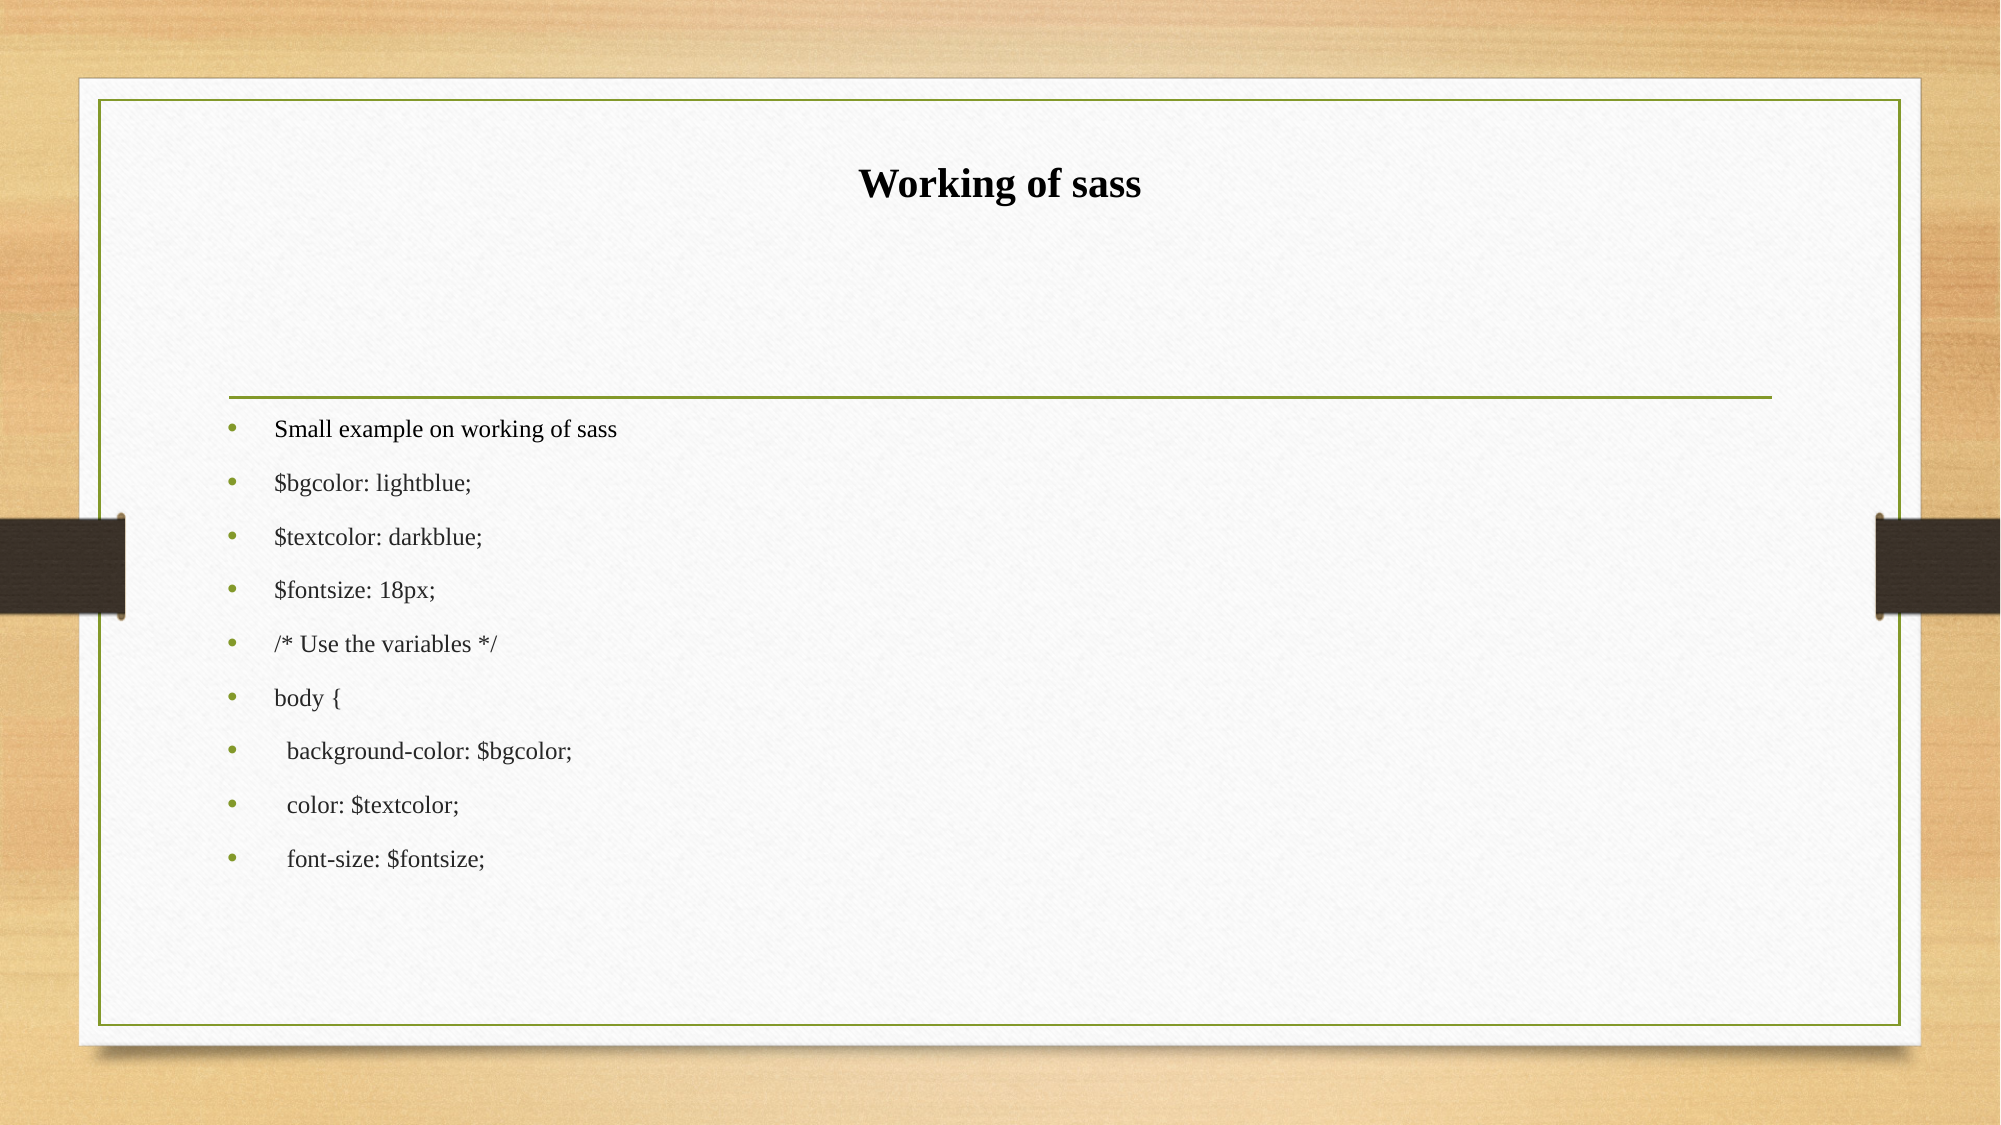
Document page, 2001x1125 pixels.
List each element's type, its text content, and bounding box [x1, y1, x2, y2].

title Working of sass [212, 123, 1788, 283]
picture [0, 0, 2001, 1125]
list Small example on working of sass $bgcolor: lightblue; $textcolor: darkblue; $fontsize: 18px; /* Use the variables */ body { background-color: $bgcolor; color: $textcolor; font-size: $fontsize; [212, 403, 1788, 964]
